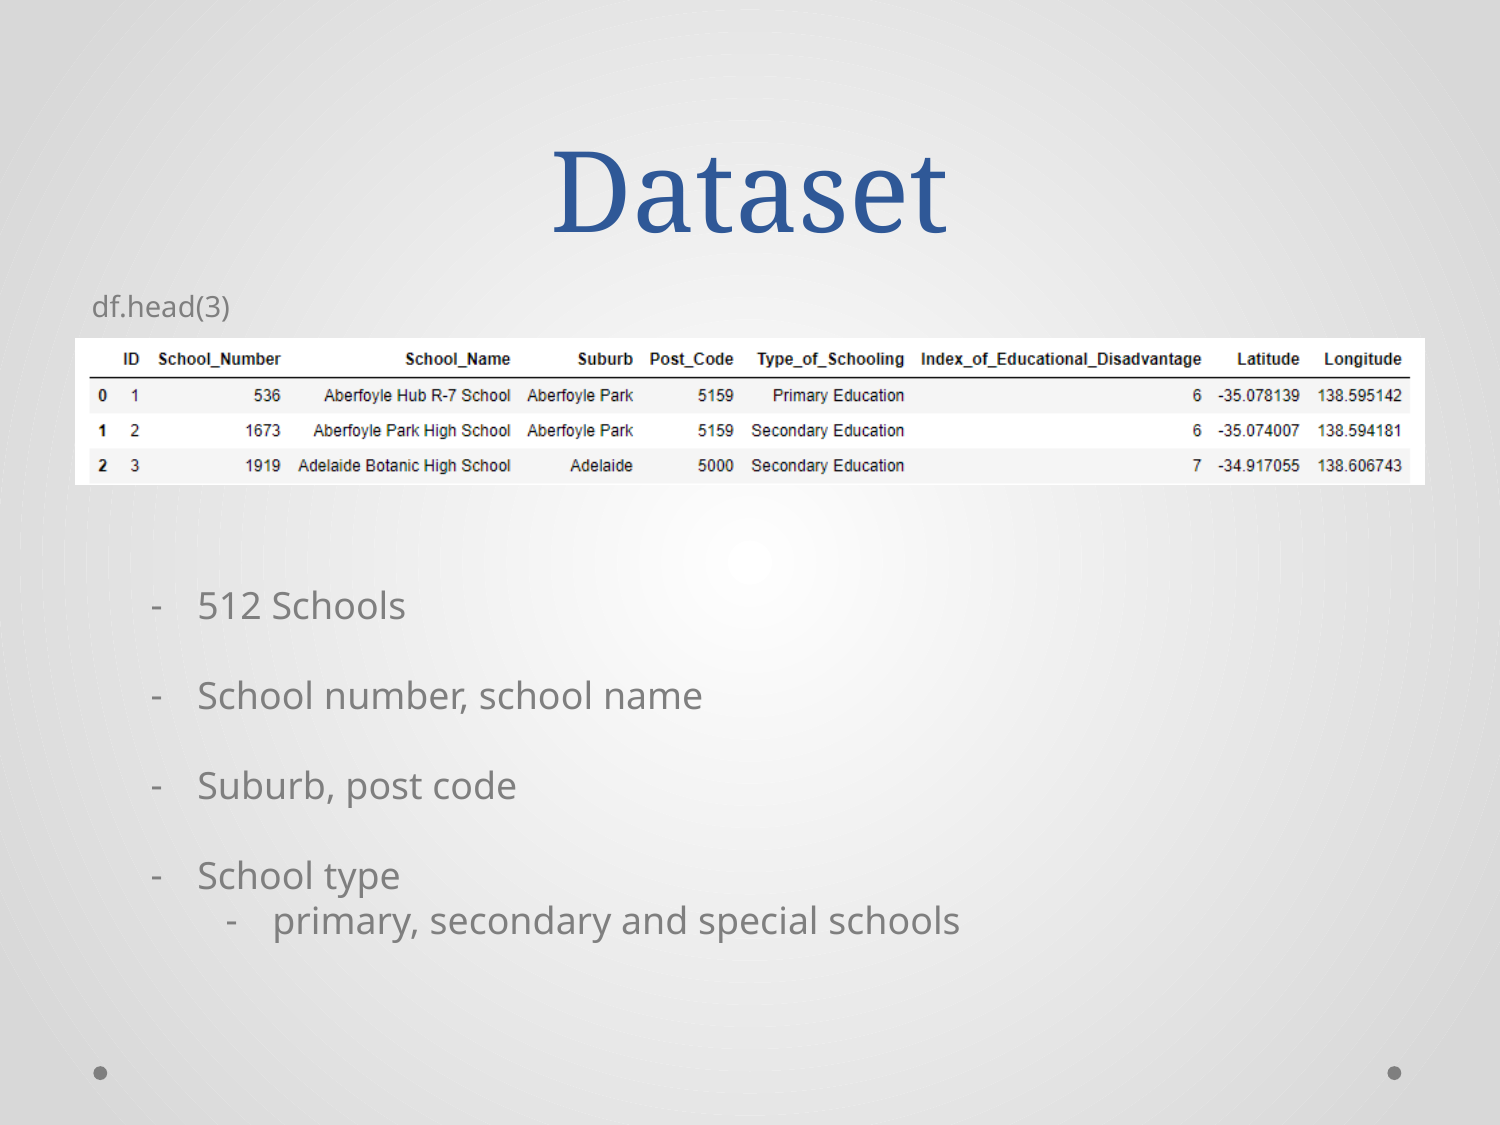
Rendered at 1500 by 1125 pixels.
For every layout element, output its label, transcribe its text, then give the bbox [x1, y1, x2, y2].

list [74, 337, 1426, 485]
text_box 512 Schools School number, school name Suburb, post code School type primary, secondary and special schools [135, 574, 1365, 950]
text_box df.head(3) [76, 280, 260, 331]
title Dataset [75, 0, 1425, 263]
